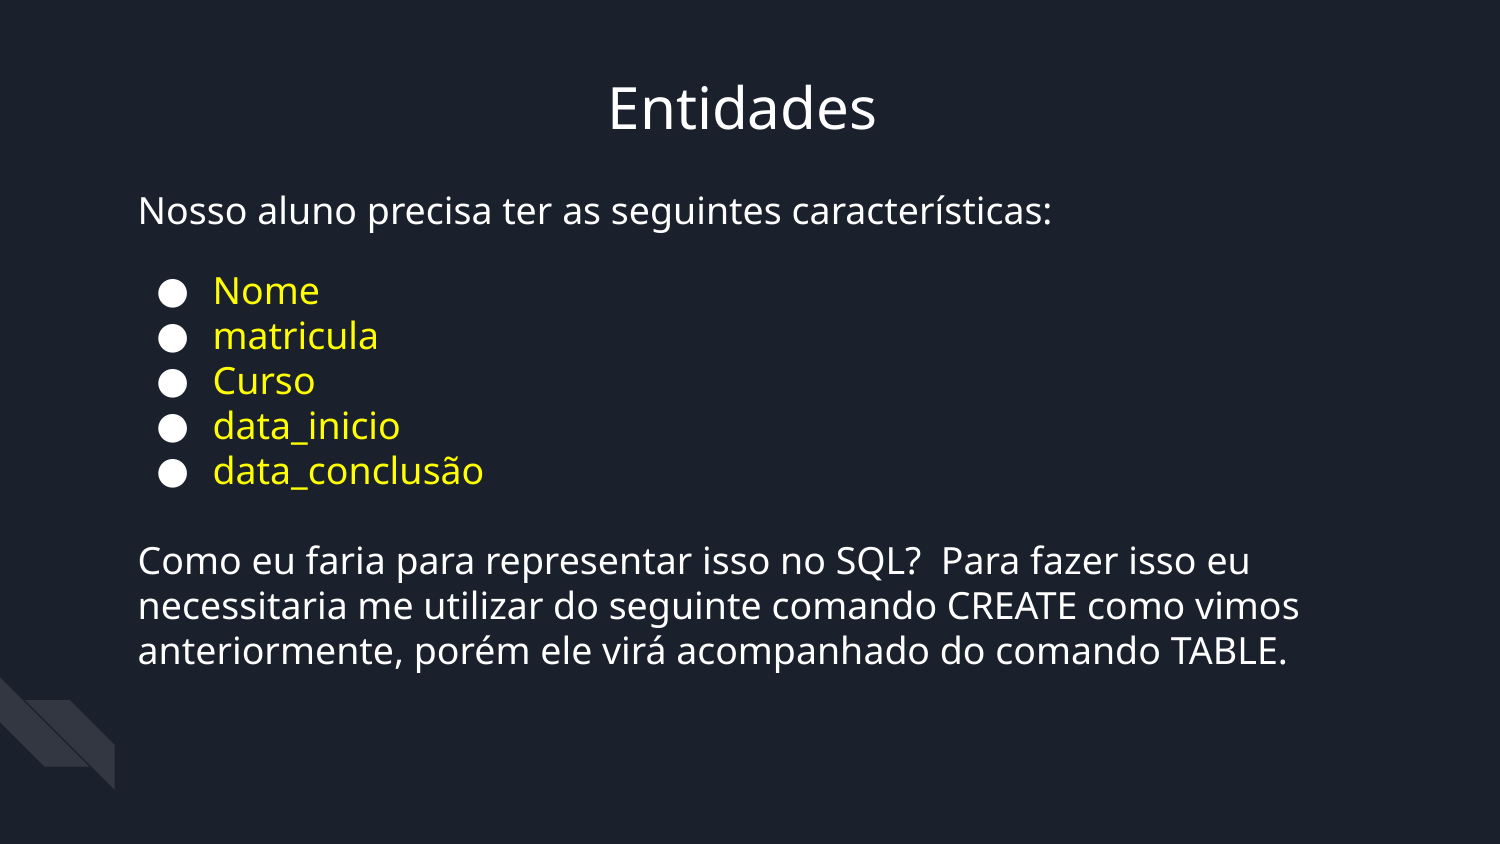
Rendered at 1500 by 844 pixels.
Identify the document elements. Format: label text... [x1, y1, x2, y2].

text_box Nosso aluno precisa ter as seguintes características: Nome matricula Curso data_inicio data_conclusão Como eu faria para representar isso no SQL? Para fazer isso eu necessitaria me utilizar do seguinte comando CREATE como vimos anteriormente, porém ele virá acompanhado do comando TABLE. [122, 171, 1413, 687]
text_box Entidades [224, 55, 1276, 156]
